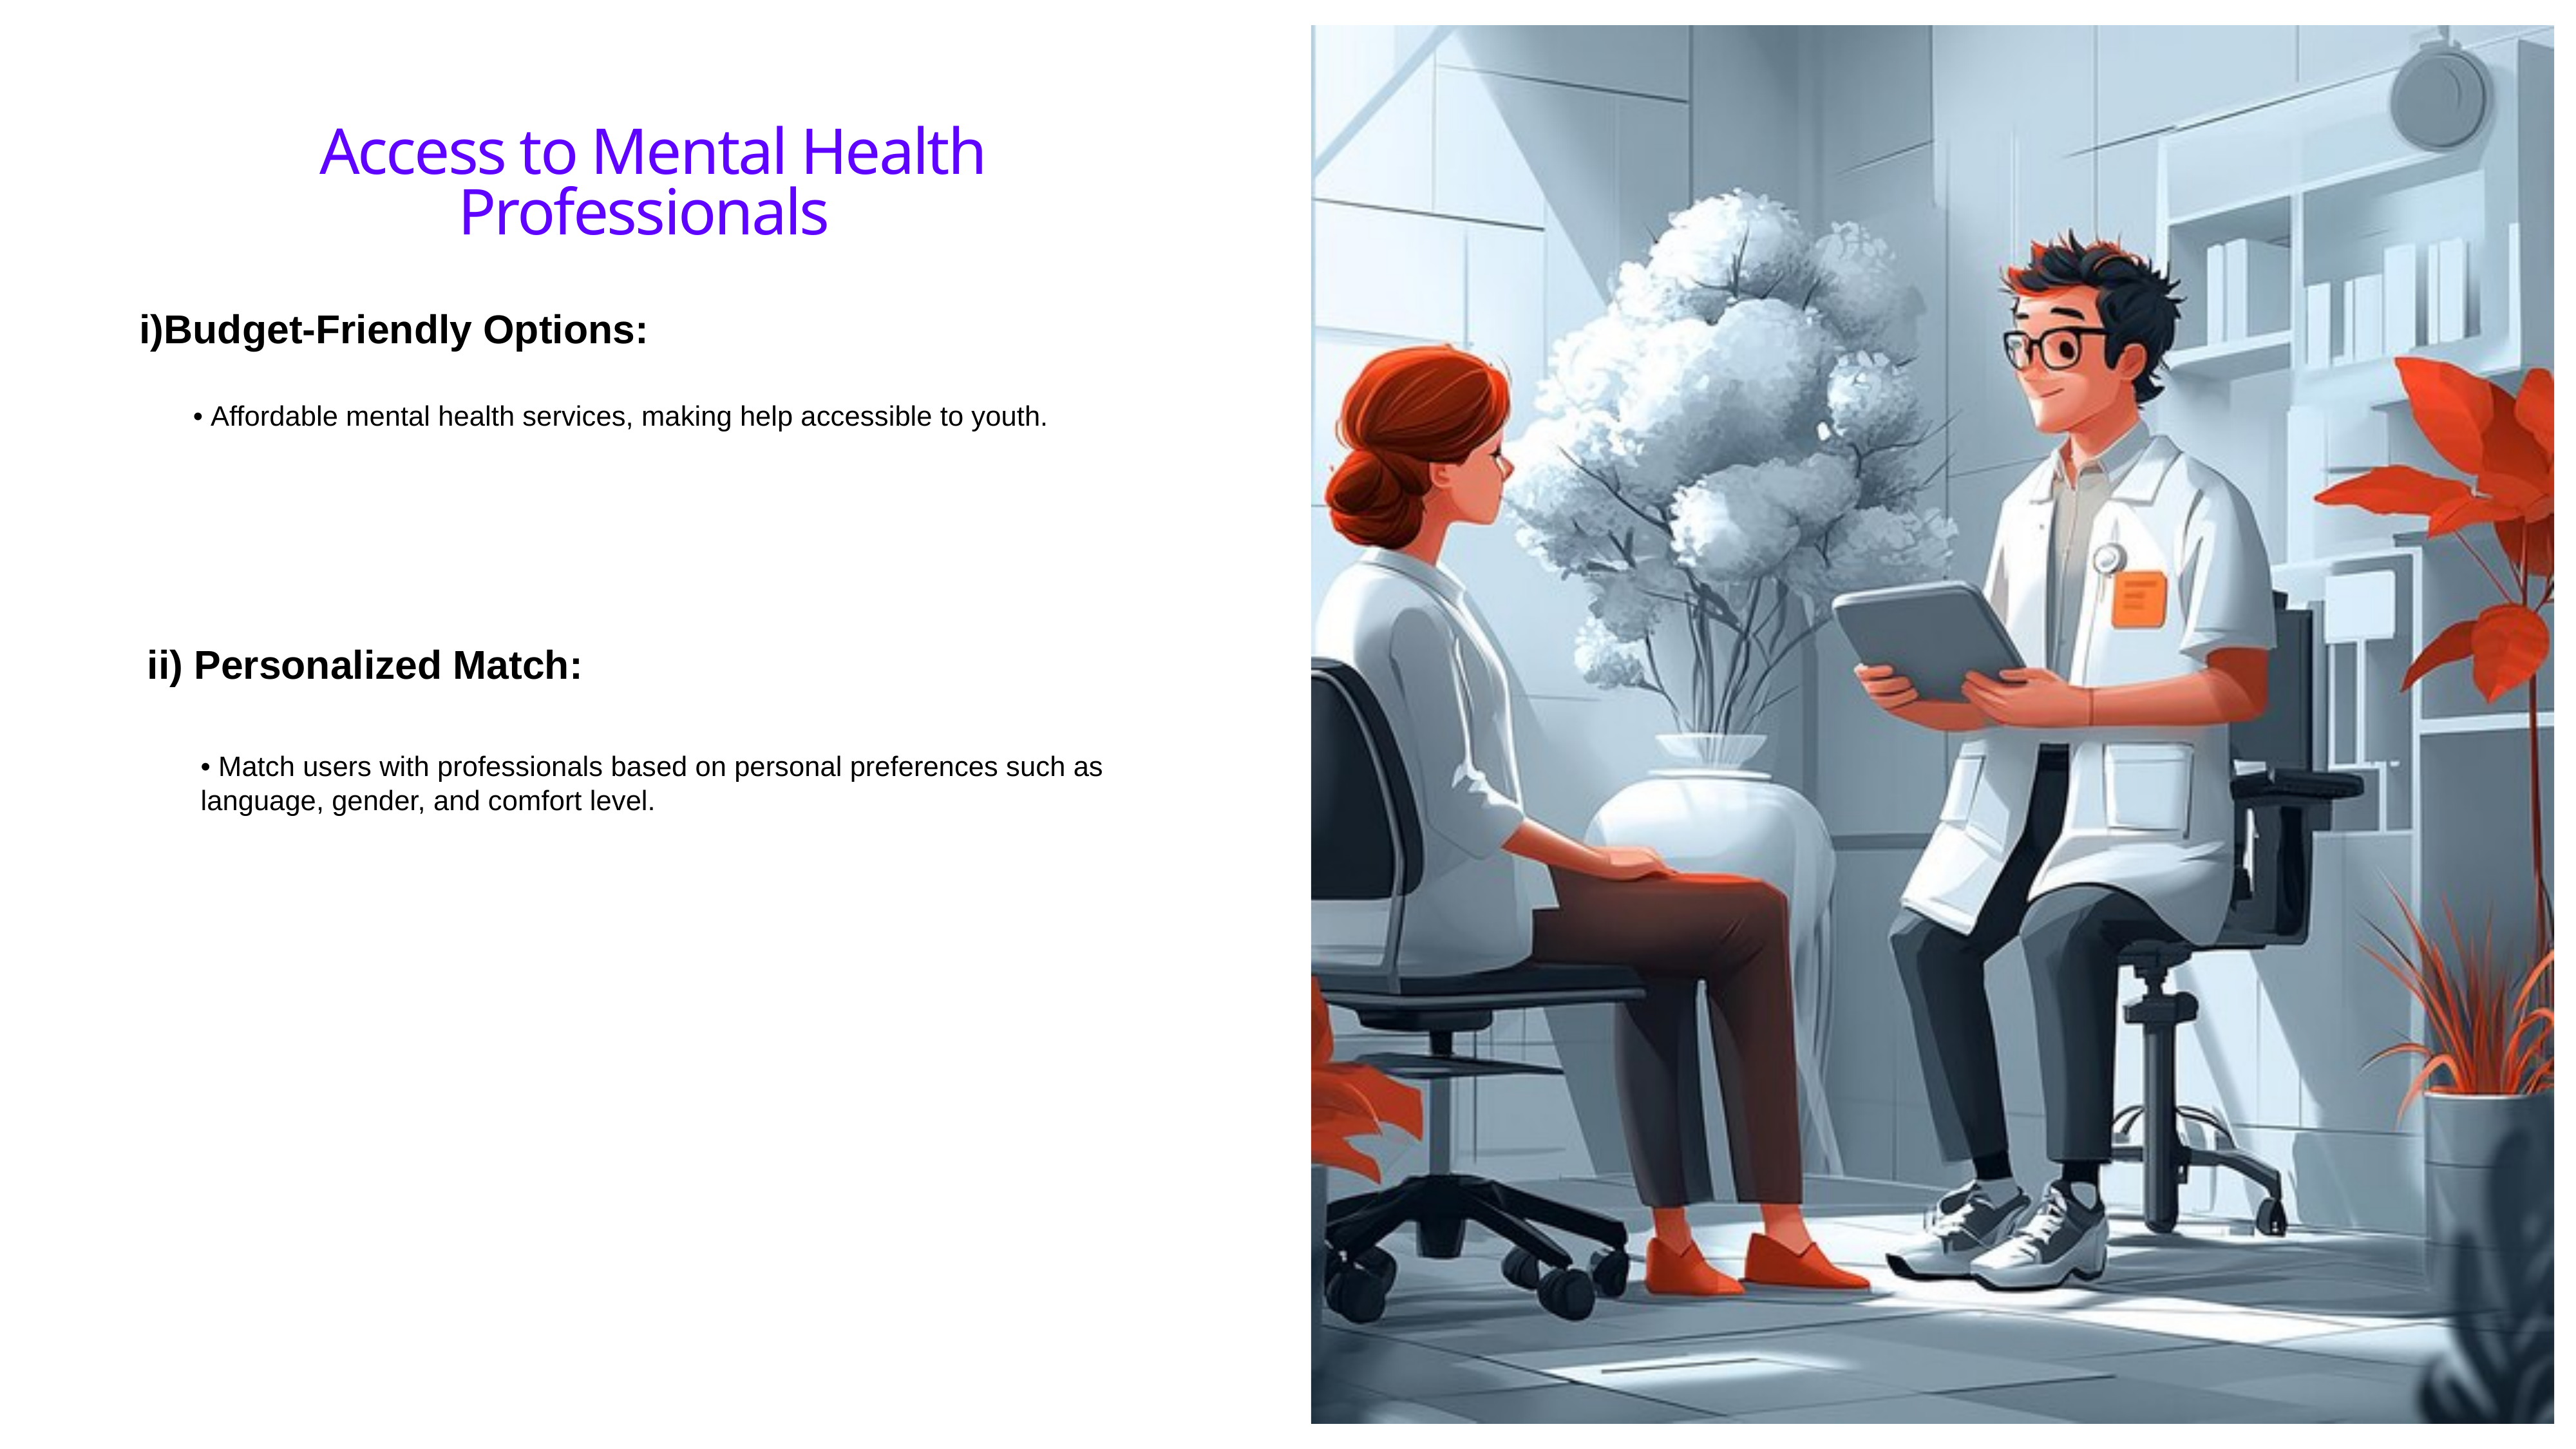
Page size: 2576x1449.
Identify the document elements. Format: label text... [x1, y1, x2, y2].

picture [1311, 25, 2555, 1424]
text_box ii) Personalized Match: [142, 633, 600, 693]
text_box • Match users with professionals based on personal preferences such as language, gender, and comfort level. [195, 743, 1110, 822]
list • Affordable mental health services, making help accessible to youth. [187, 392, 1208, 494]
title Access to Mental Health Professionals [133, 88, 1155, 253]
list i)Budget-Friendly Options: [133, 297, 785, 379]
